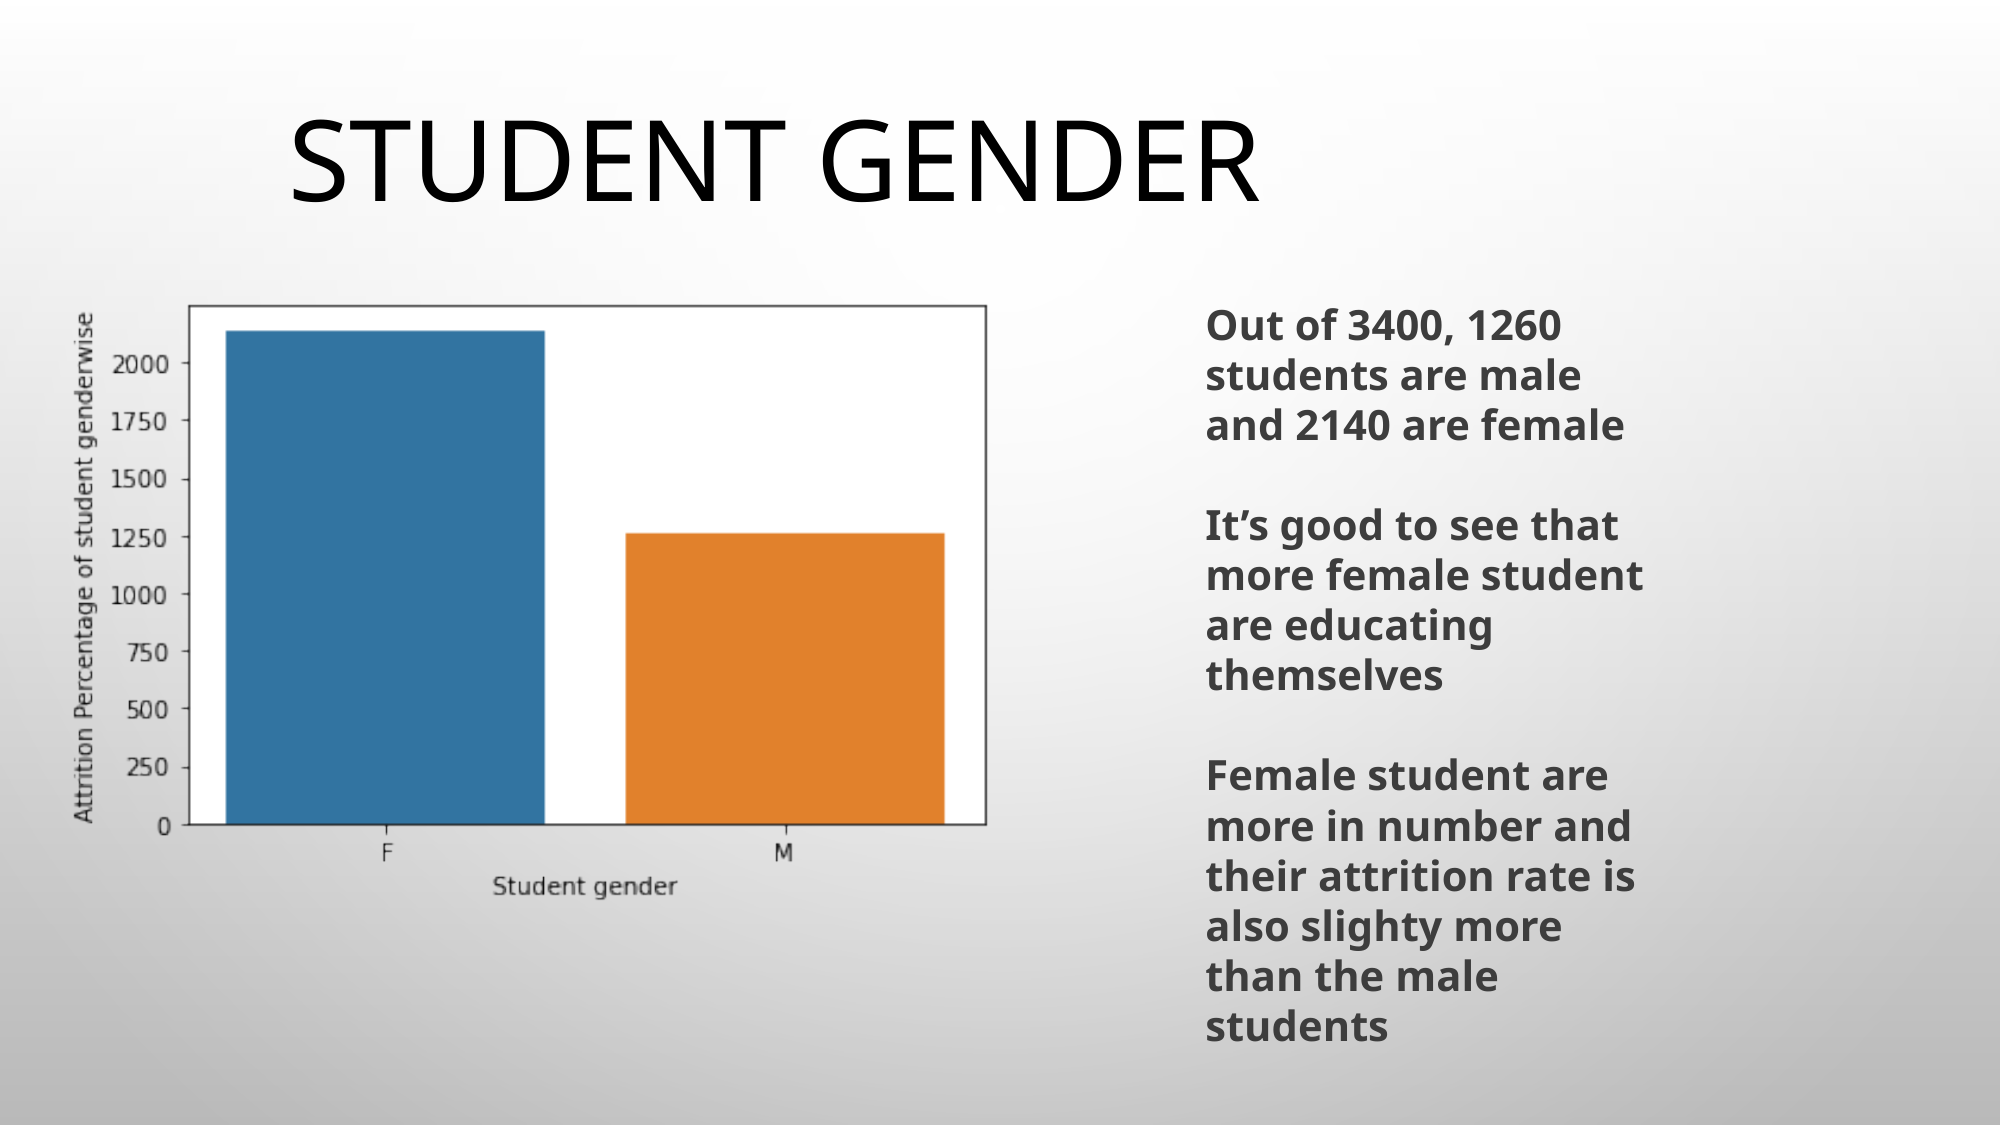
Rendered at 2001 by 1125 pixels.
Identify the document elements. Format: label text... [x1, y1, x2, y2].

picture [0, 0, 2000, 1125]
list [60, 291, 1001, 915]
text_box STUDENT GENDER [273, 81, 1277, 232]
text_box Out of 3400, 1260 students are male and 2140 are female It’s good to see that more female student are educating themselves Female student are more in number and their attrition rate is also slighty more than the male students [1190, 291, 1676, 1057]
